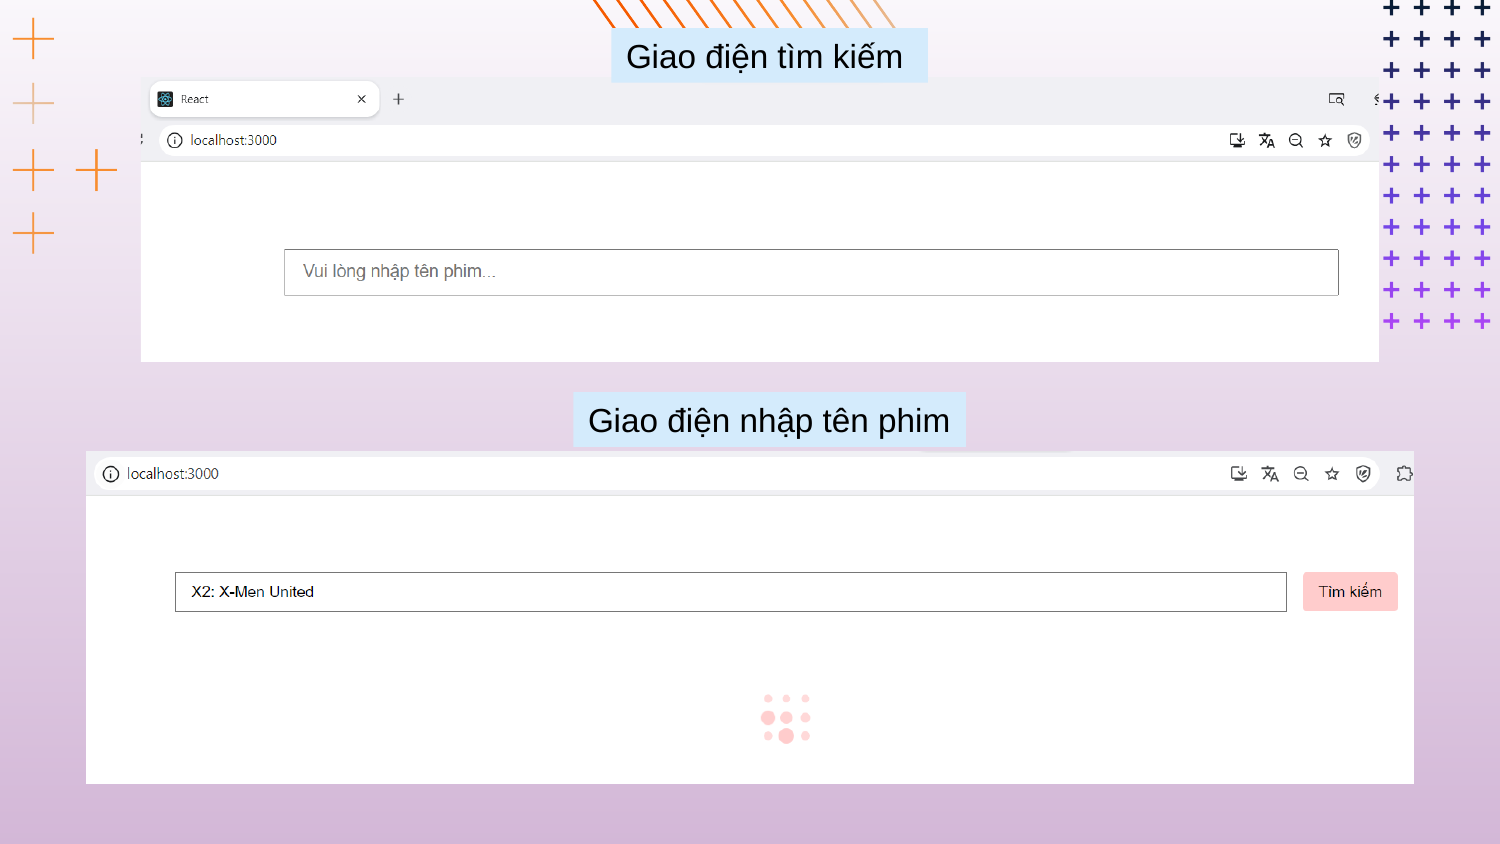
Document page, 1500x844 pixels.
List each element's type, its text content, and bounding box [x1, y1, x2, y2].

text_box Giao điện tìm kiếm [611, 28, 928, 75]
picture [85, 451, 1415, 784]
text_box Giao điện nhập tên phim [573, 392, 966, 447]
picture [1384, 0, 1500, 329]
picture [140, 77, 1380, 362]
picture [584, 0, 916, 56]
picture [0, 17, 117, 254]
